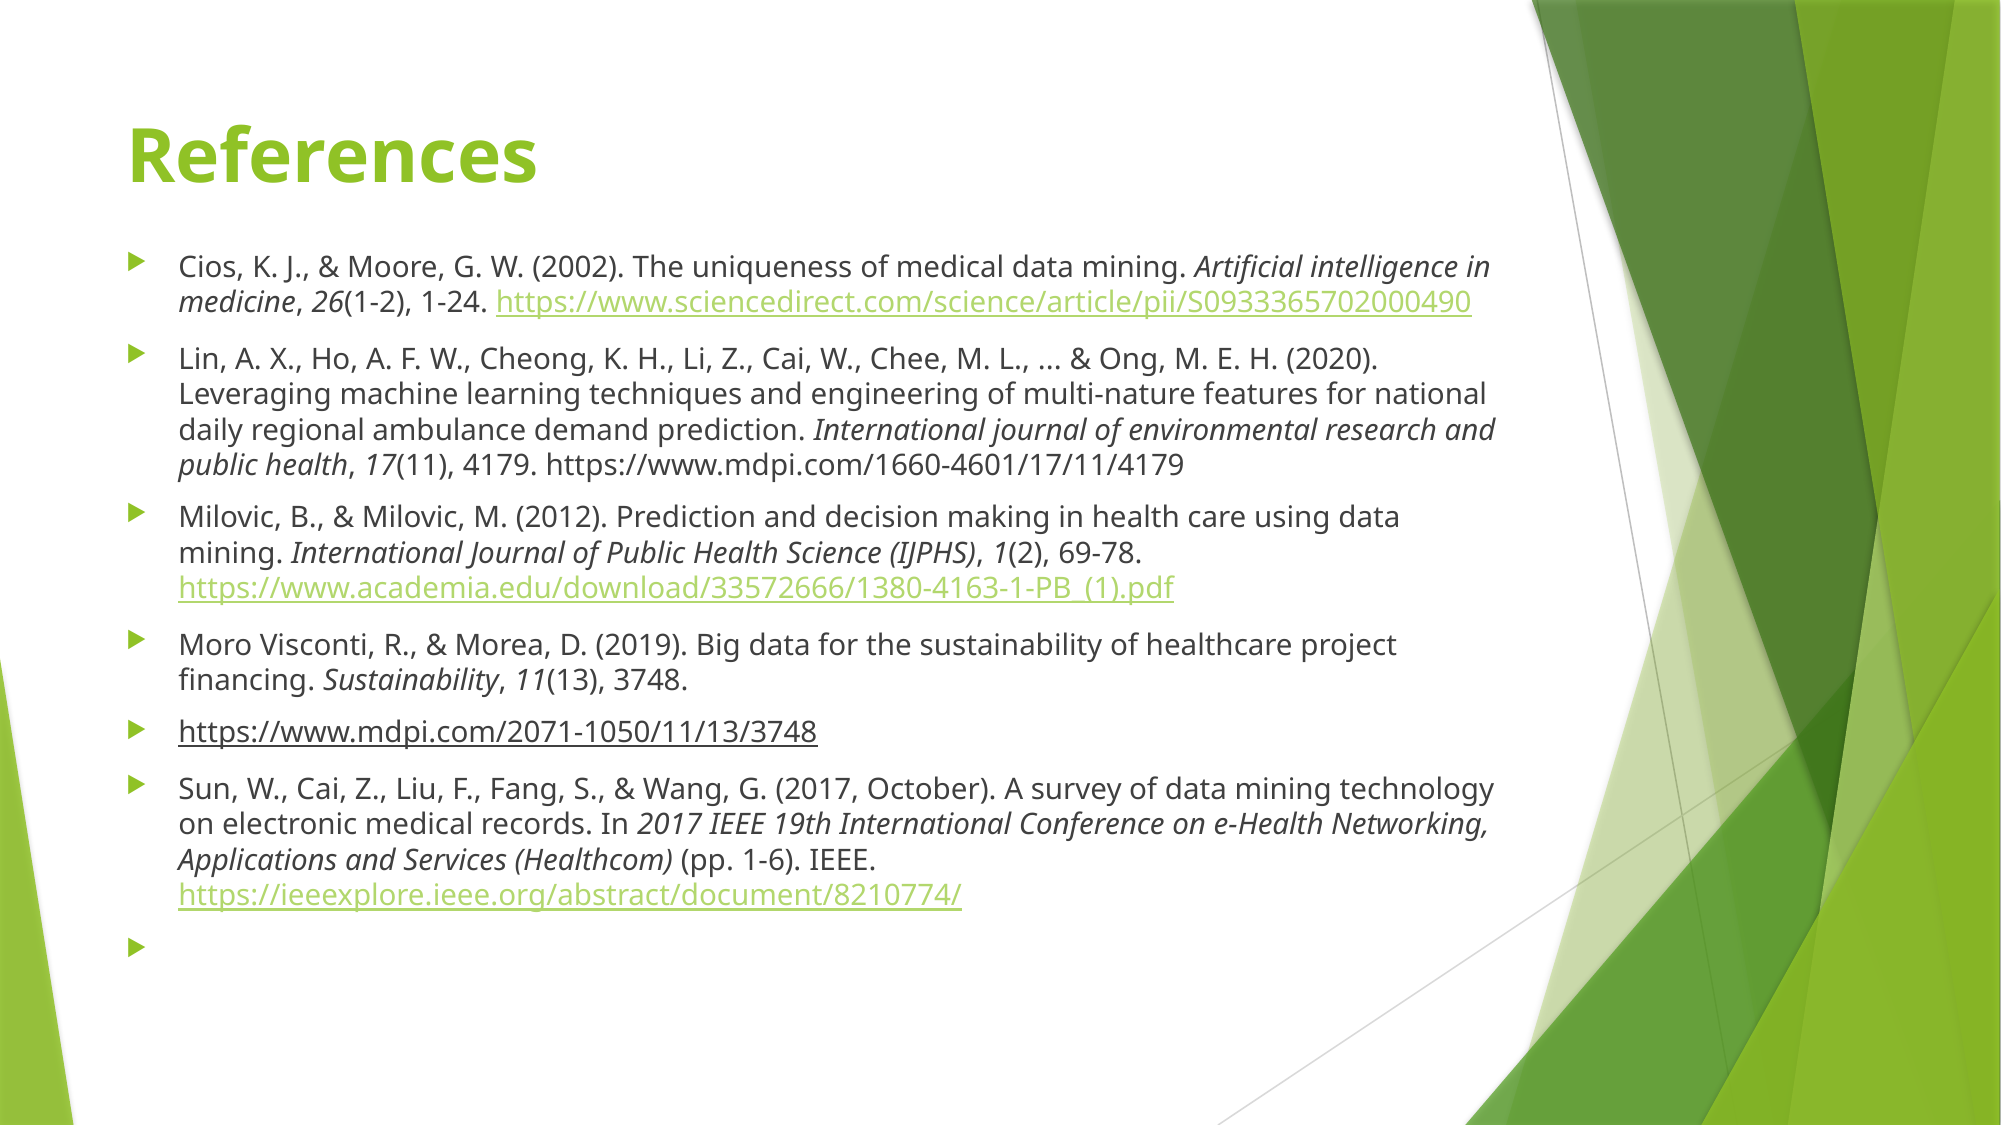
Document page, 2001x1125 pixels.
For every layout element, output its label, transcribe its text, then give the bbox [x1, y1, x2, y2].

list Cios, K. J., & Moore, G. W. (2002). The uniqueness of medical data mining. Artificial intelligence in medicine, 26(1-2), 1-24. https://www.sciencedirect.com/science/article/pii/S0933365702000490 Lin, A. X., Ho, A. F. W., Cheong, K. H., Li, Z., Cai, W., Chee, M. L., ... & Ong, M. E. H. (2020). Leveraging machine learning techniques and engineering of multi-nature features for national daily regional ambulance demand prediction. International journal of environmental research and public health, 17(11), 4179. https://www.mdpi.com/1660-4601/17/11/4179 Milovic, B., & Milovic, M. (2012). Prediction and decision making in health care using data mining. International Journal of Public Health Science (IJPHS), 1(2), 69-78. https://www.academia.edu/download/33572666/1380-4163-1-PB_(1).pdf Moro Visconti, R., & Morea, D. (2019). Big data for the sustainability of healthcare project financing. Sustainability, 11(13), 3748. https://www.mdpi.com/2071-1050/11/13/3748 Sun, W., Cai, Z., Liu, F., Fang, S., & Wang, G. (2017, October). A survey of data mining technology on electronic medical records. In 2017 IEEE 19th International Conference on e-Health Networking, Applications and Services (Healthcom) (pp. 1-6). IEEE. https://ieeexplore.ieee.org/abstract/document/8210774/ [111, 239, 1522, 992]
title References [111, 99, 1522, 239]
